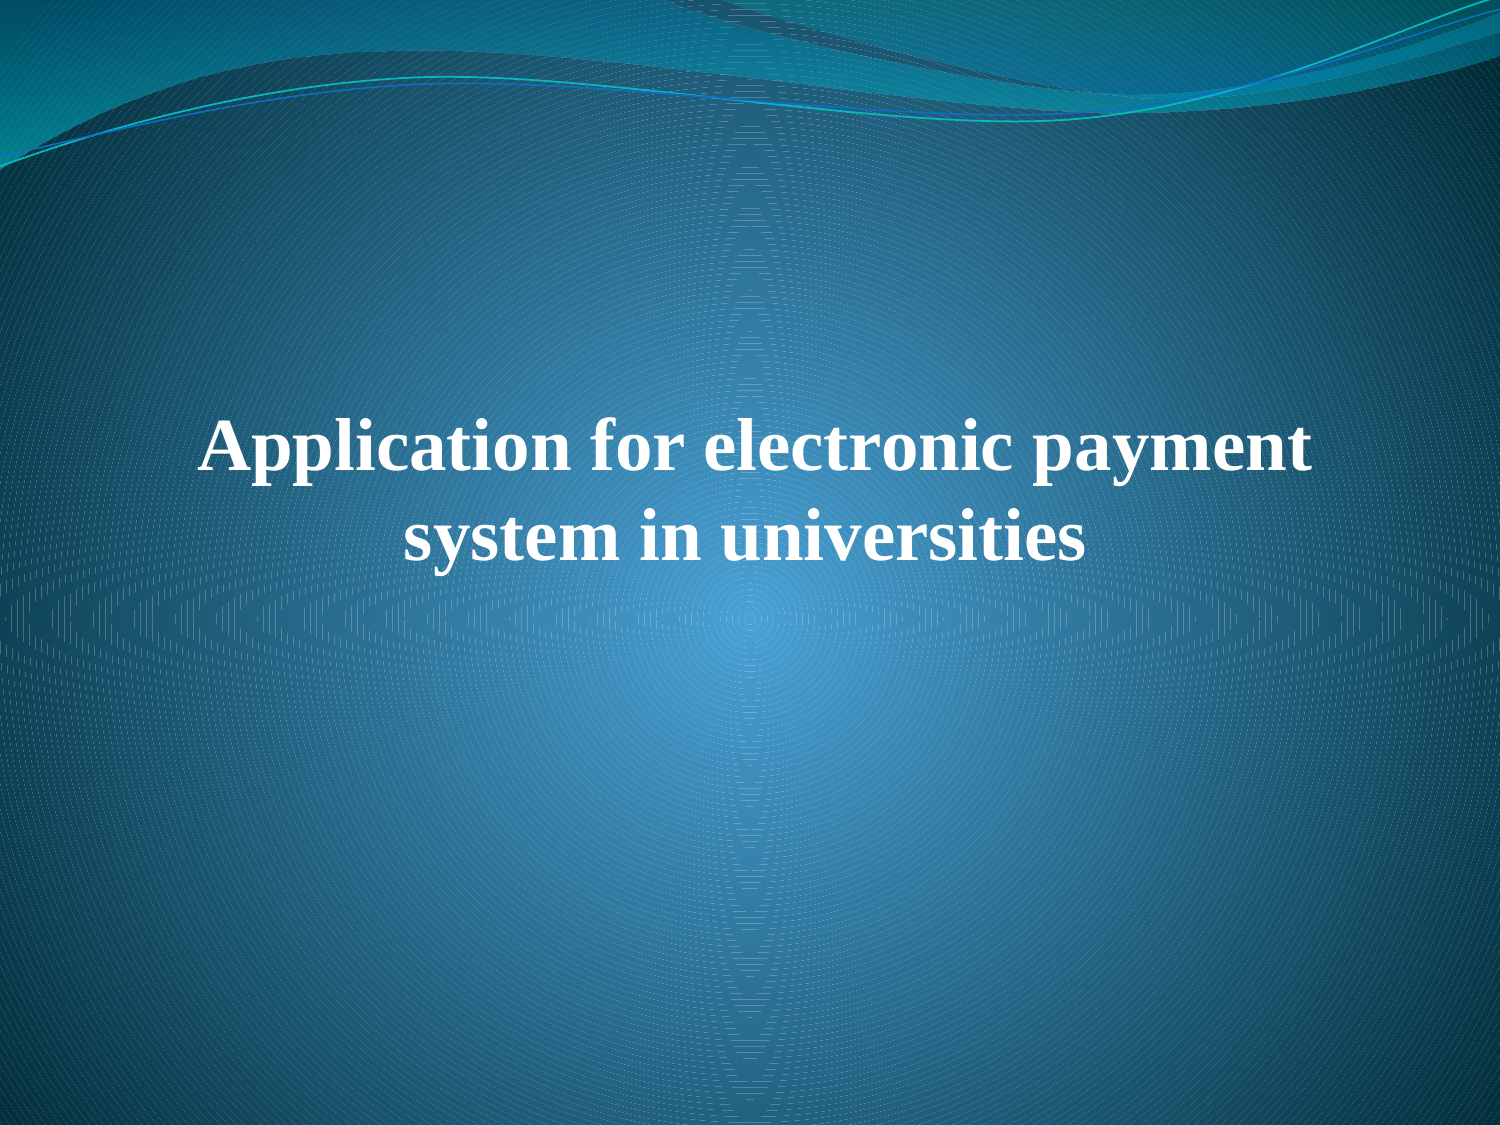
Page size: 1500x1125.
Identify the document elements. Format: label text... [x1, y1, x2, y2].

title Application for electronic payment system in universities [112, 324, 1401, 575]
